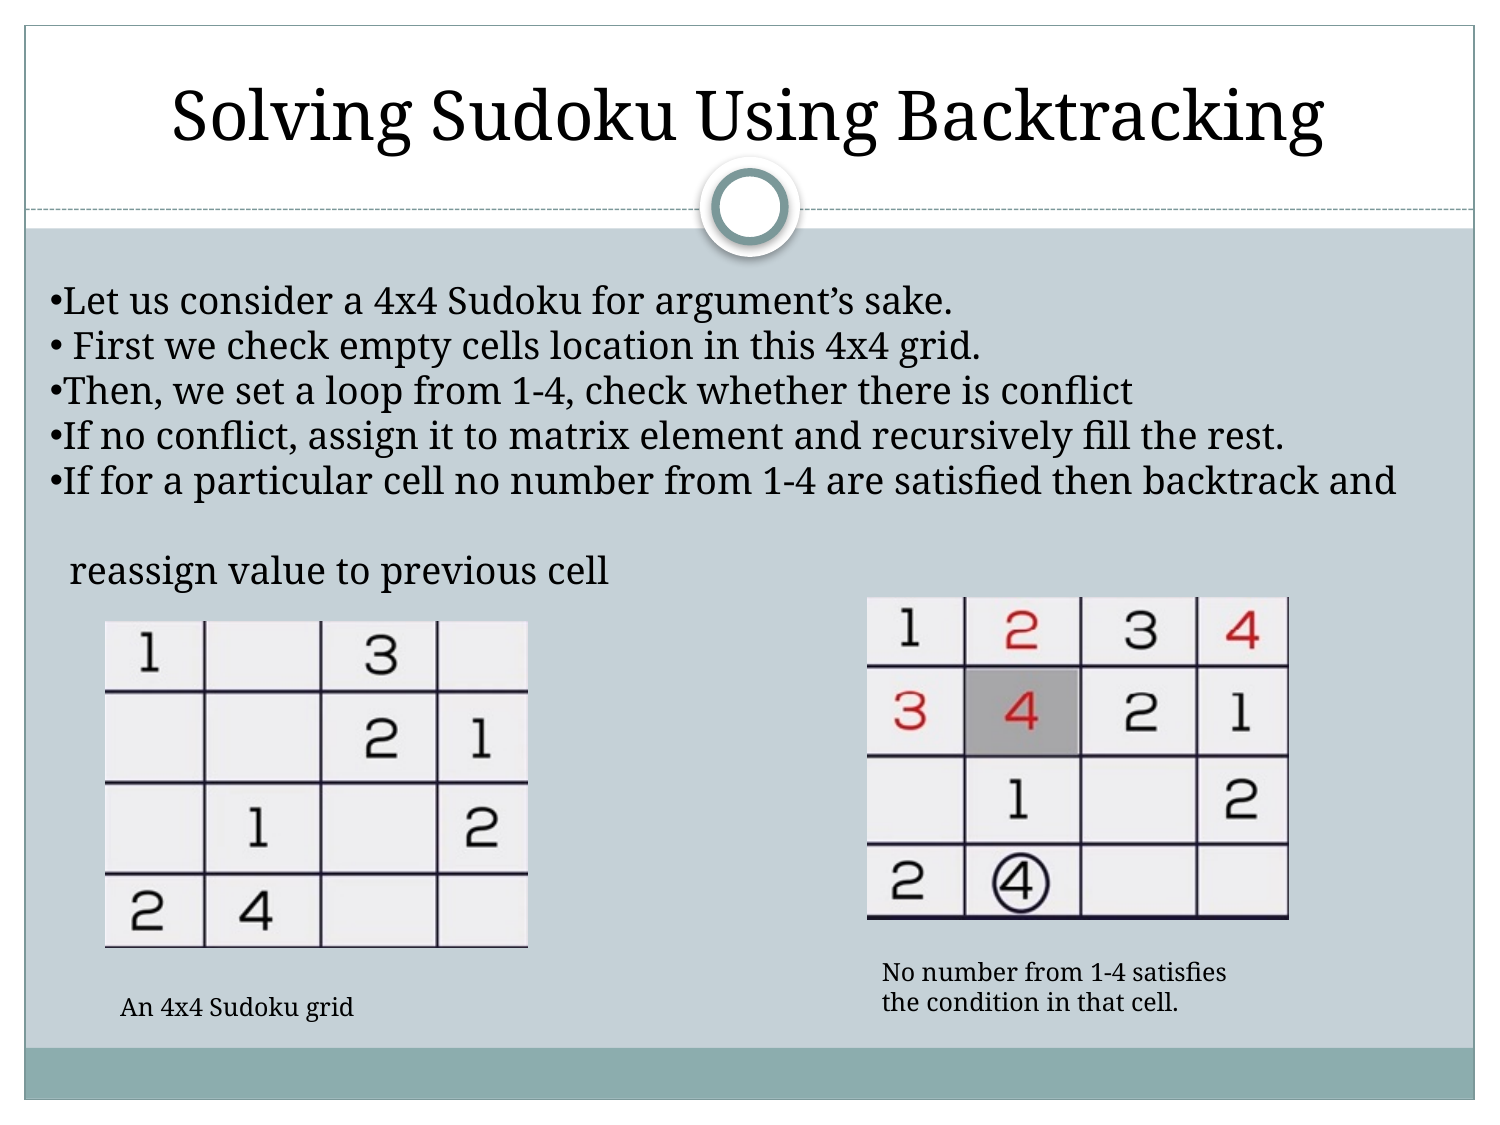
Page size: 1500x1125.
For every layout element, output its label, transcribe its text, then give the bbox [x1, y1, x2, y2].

title Solving Sudoku Using Backtracking [49, 37, 1450, 162]
picture [866, 597, 1290, 920]
text_box Let us consider a 4x4 Sudoku for argument’s sake. First we check empty cells location in this 4x4 grid. Then, we set a loop from 1-4, check whether there is conflict If no conflict, assign it to matrix element and recursively fill the rest. If for a particular cell no number from 1-4 are satisfied then backtrack and reassign value to previous cell [35, 269, 1418, 690]
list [105, 620, 528, 948]
text_box No number from 1-4 satisfies the condition in that cell. [867, 949, 1278, 1024]
text_box An 4x4 Sudoku grid [105, 984, 528, 1030]
